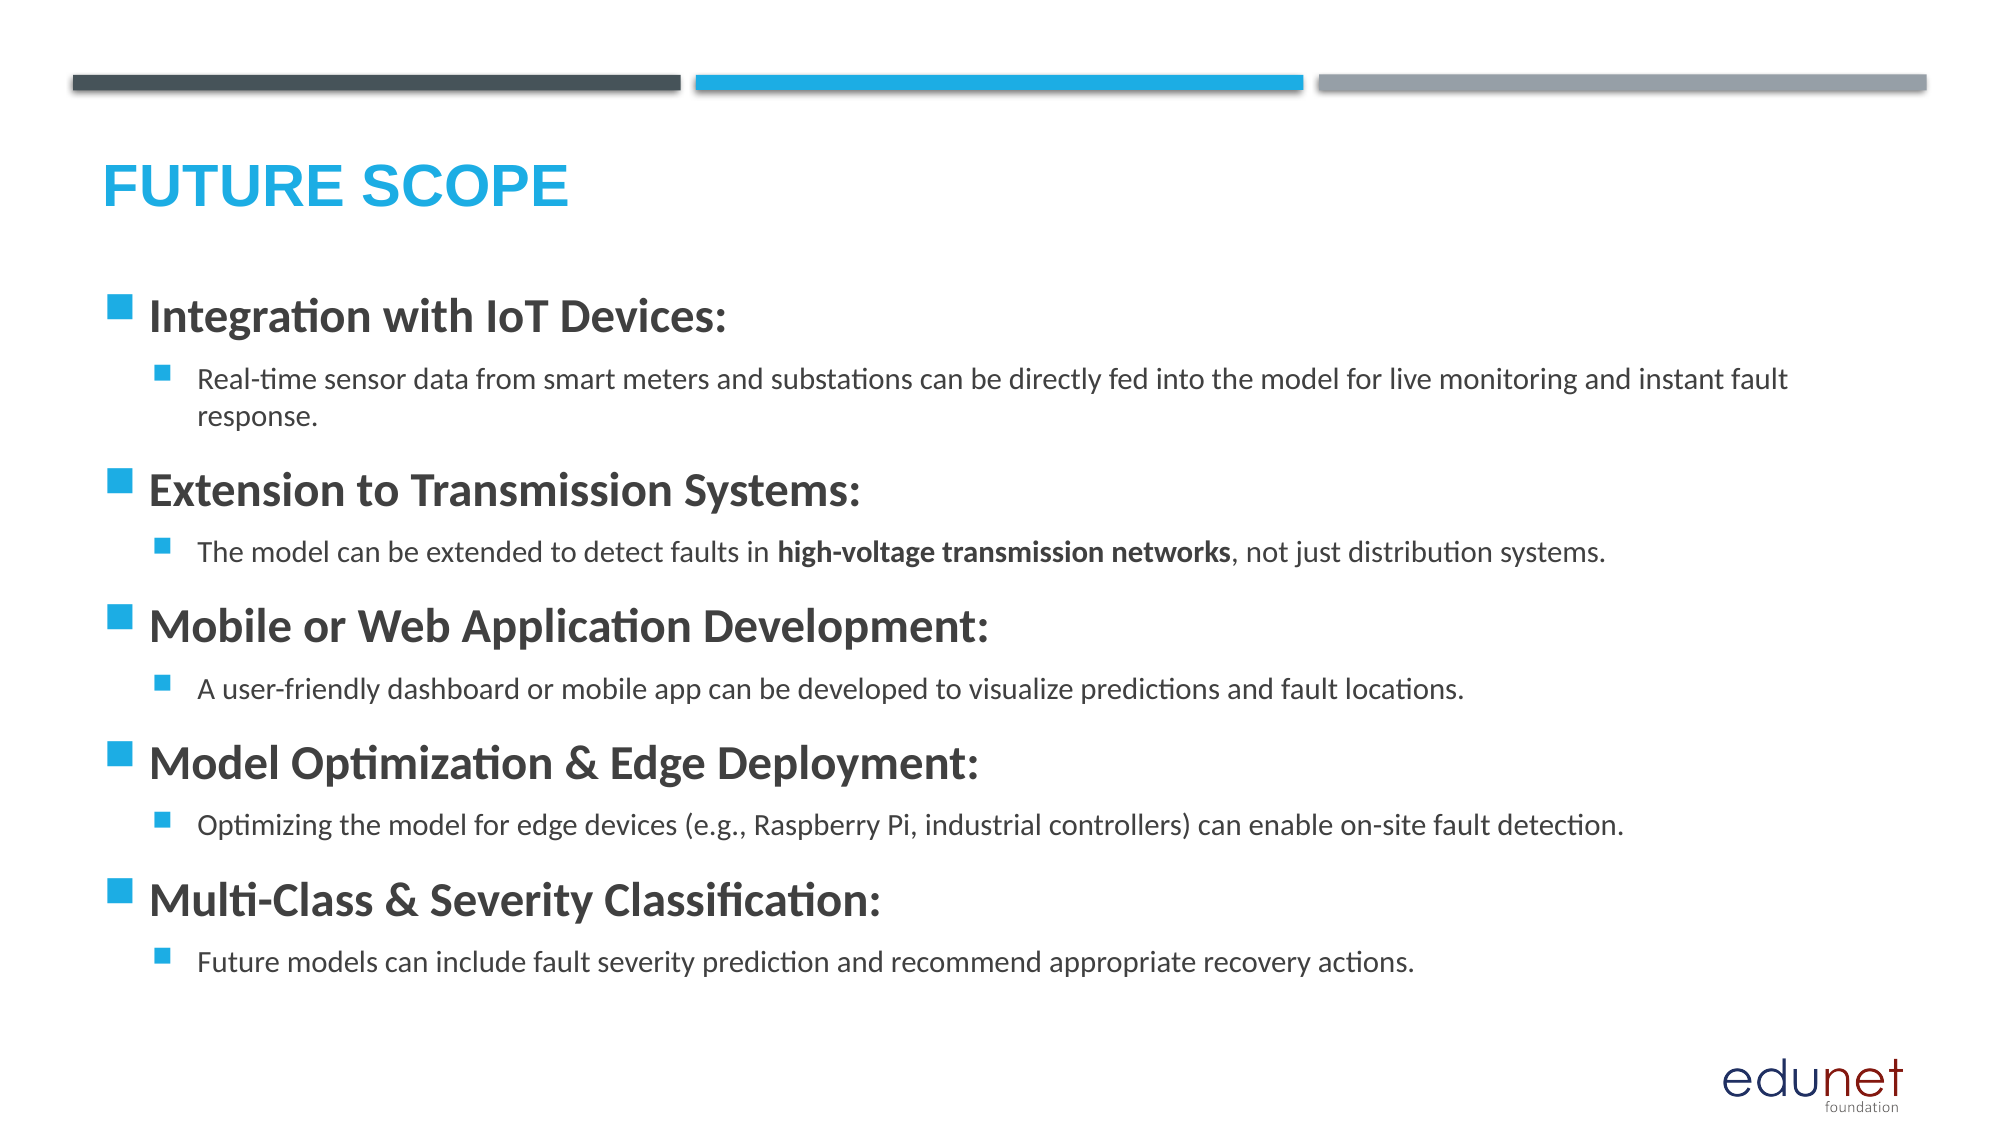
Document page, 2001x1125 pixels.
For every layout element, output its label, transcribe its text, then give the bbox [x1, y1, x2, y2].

picture [1719, 1056, 1905, 1116]
list Integration with IoT Devices: Real-time sensor data from smart meters and substations can be directly fed into the model for live monitoring and instant fault response. Extension to Transmission Systems: The model can be extended to detect faults in high-voltage transmission networks, not just distribution systems. Mobile or Web Application Development: A user-friendly dashboard or mobile app can be developed to visualize predictions and fault locations. Model Optimization & Edge Deployment: Optimizing the model for edge devices (e.g., Raspberry Pi, industrial controllers) can enable on-site fault detection. Multi-Class & Severity Classification: Future models can include fault severity prediction and recommend appropriate recovery actions. [87, 226, 1898, 987]
text_box Future scope [87, 138, 1898, 226]
